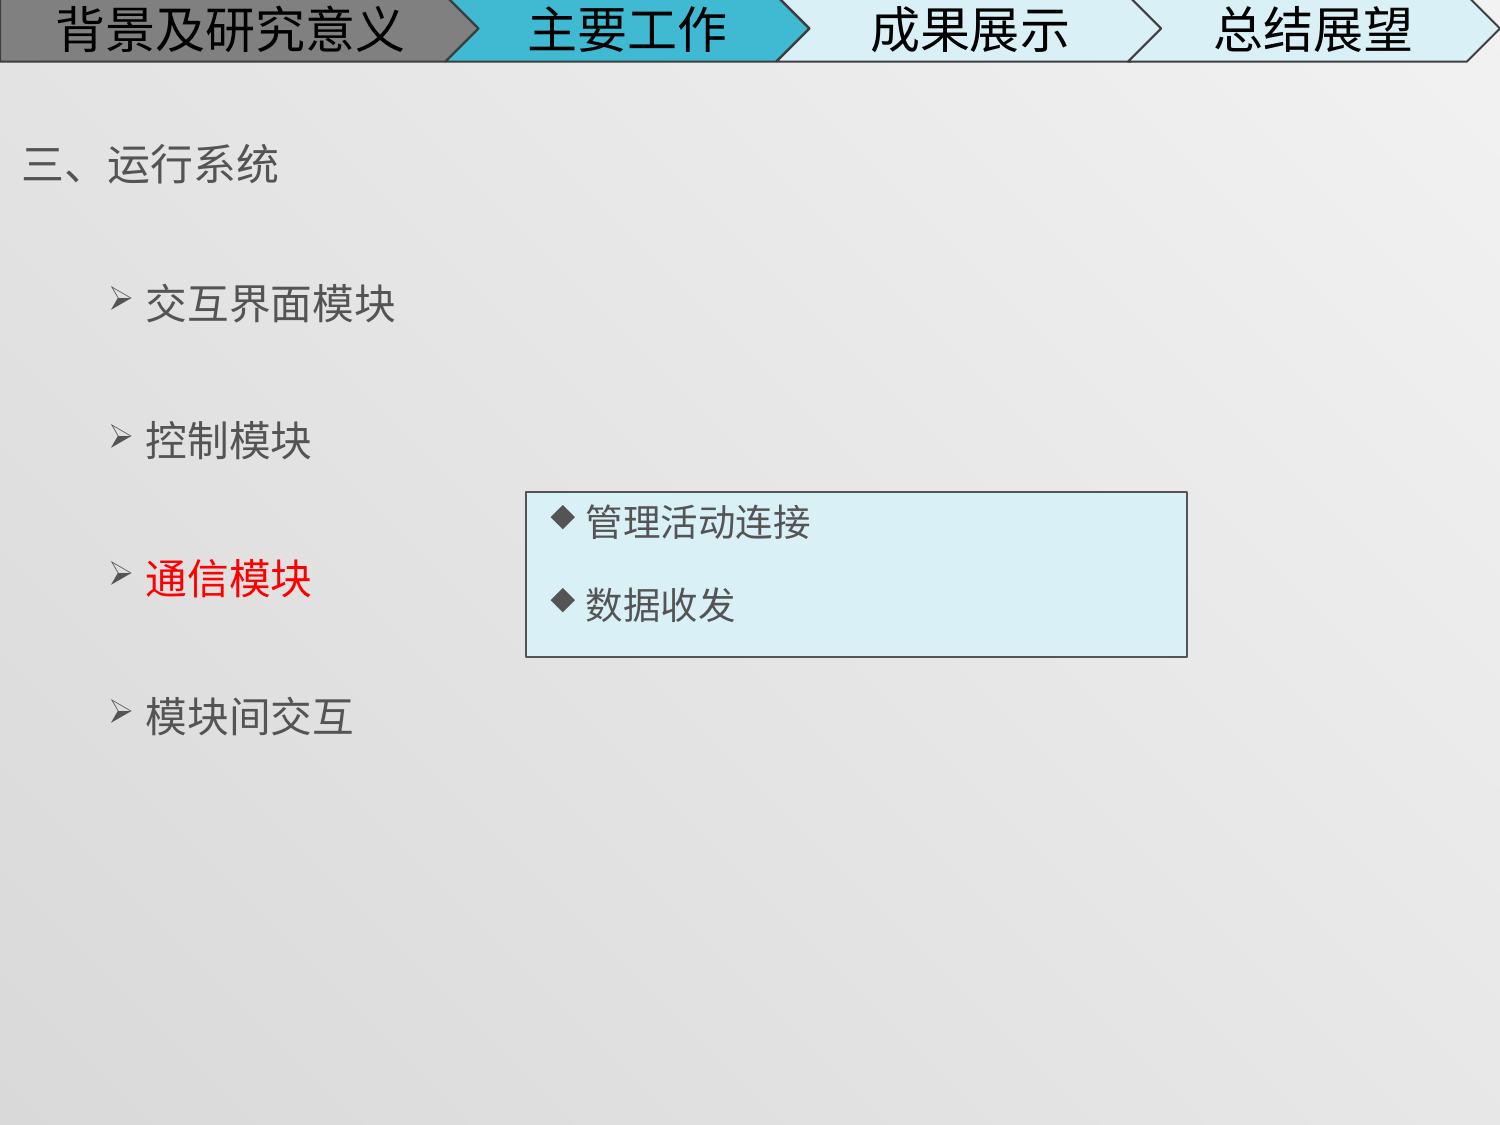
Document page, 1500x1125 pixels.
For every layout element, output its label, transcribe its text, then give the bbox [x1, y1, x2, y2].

text_box 主要工作 [444, 0, 807, 63]
text_box 成果展示 [775, 0, 1159, 63]
text_box 总结展望 [1127, 0, 1500, 63]
text_box 背景及研究意义 [0, 0, 476, 63]
list 管理活动连接 数据收发 [525, 491, 1188, 658]
list 三、运行系统 [0, 78, 580, 197]
list 交互界面模块 控制模块 通信模块 模块间交互 [85, 219, 502, 776]
